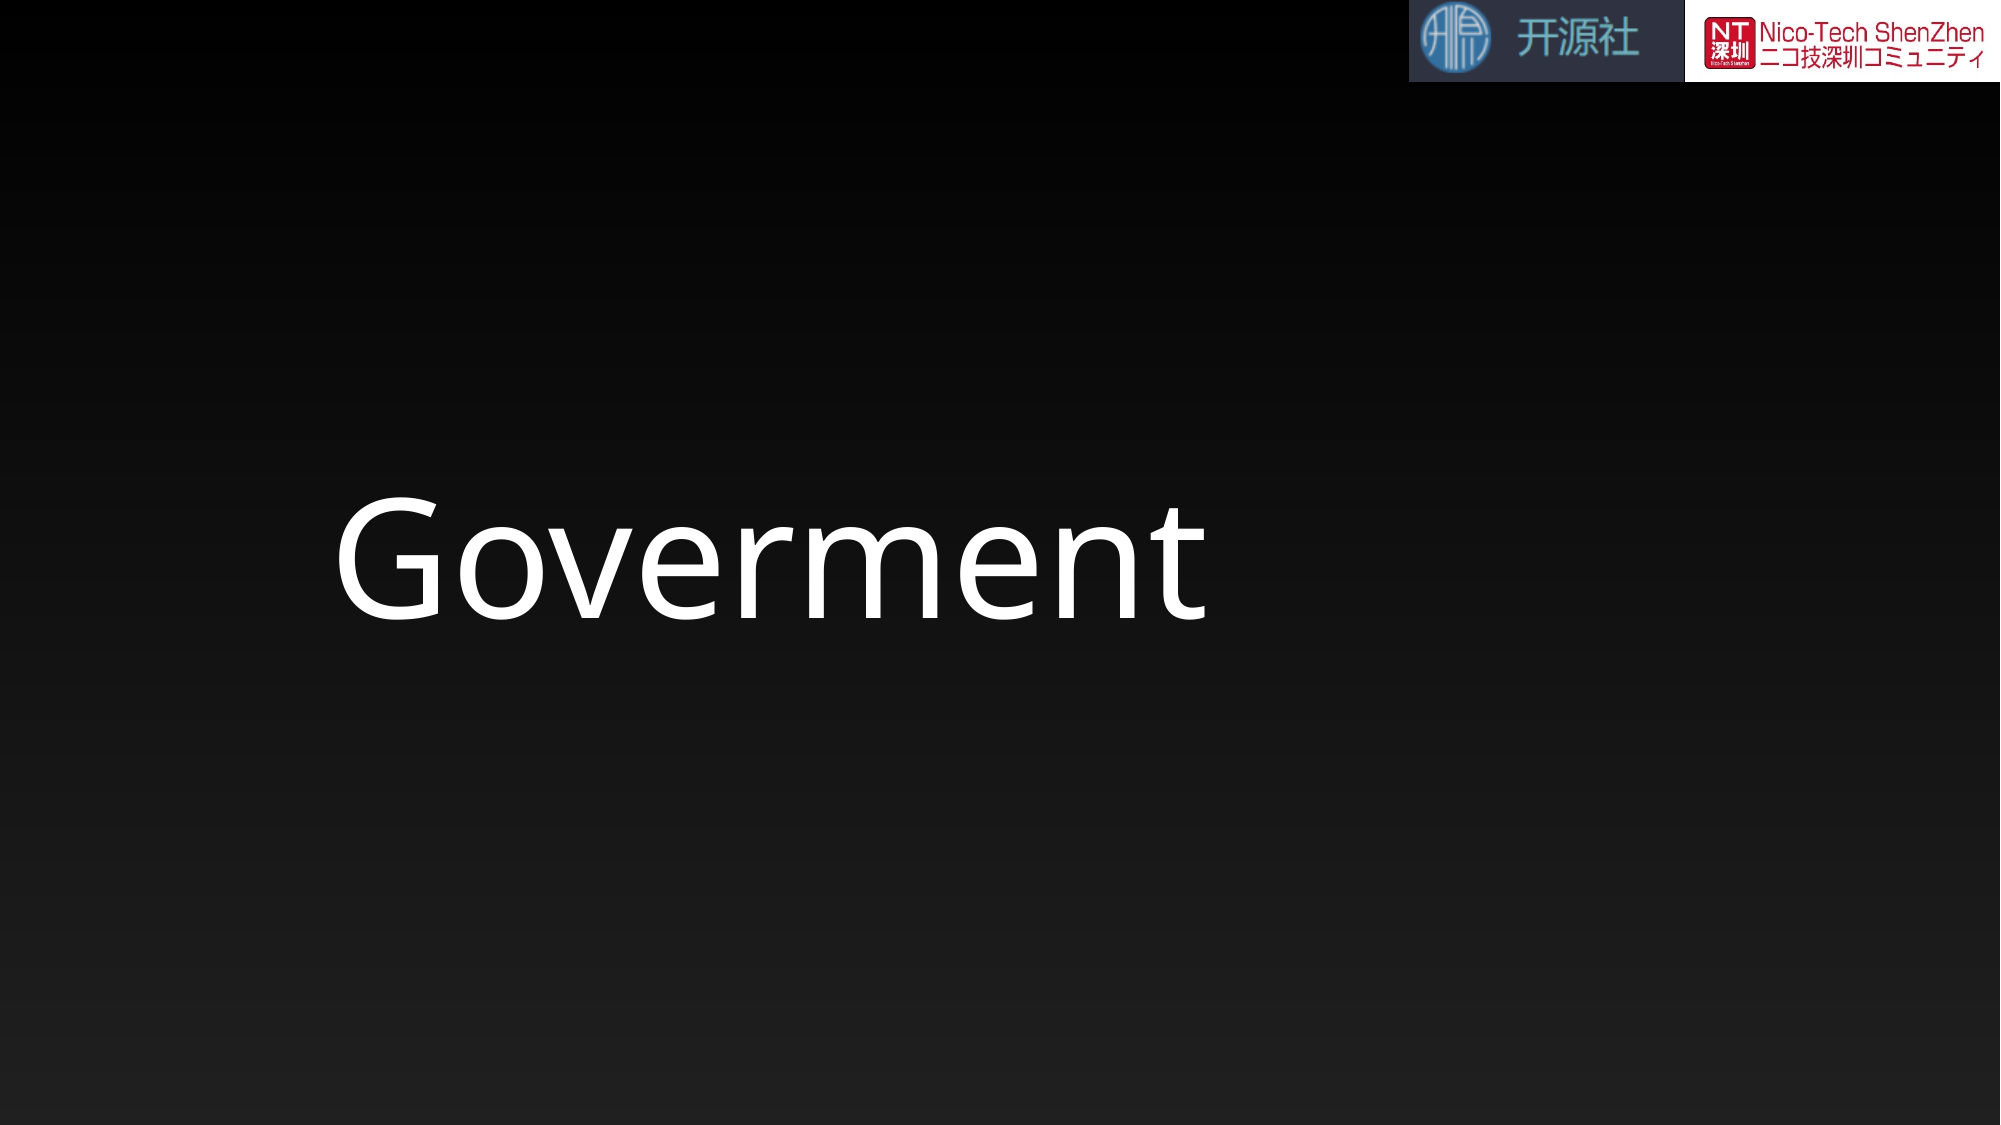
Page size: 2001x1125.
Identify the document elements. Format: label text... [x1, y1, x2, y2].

text_box Goverment [314, 444, 1729, 737]
picture [1409, 0, 1684, 82]
picture [1685, 0, 2000, 82]
